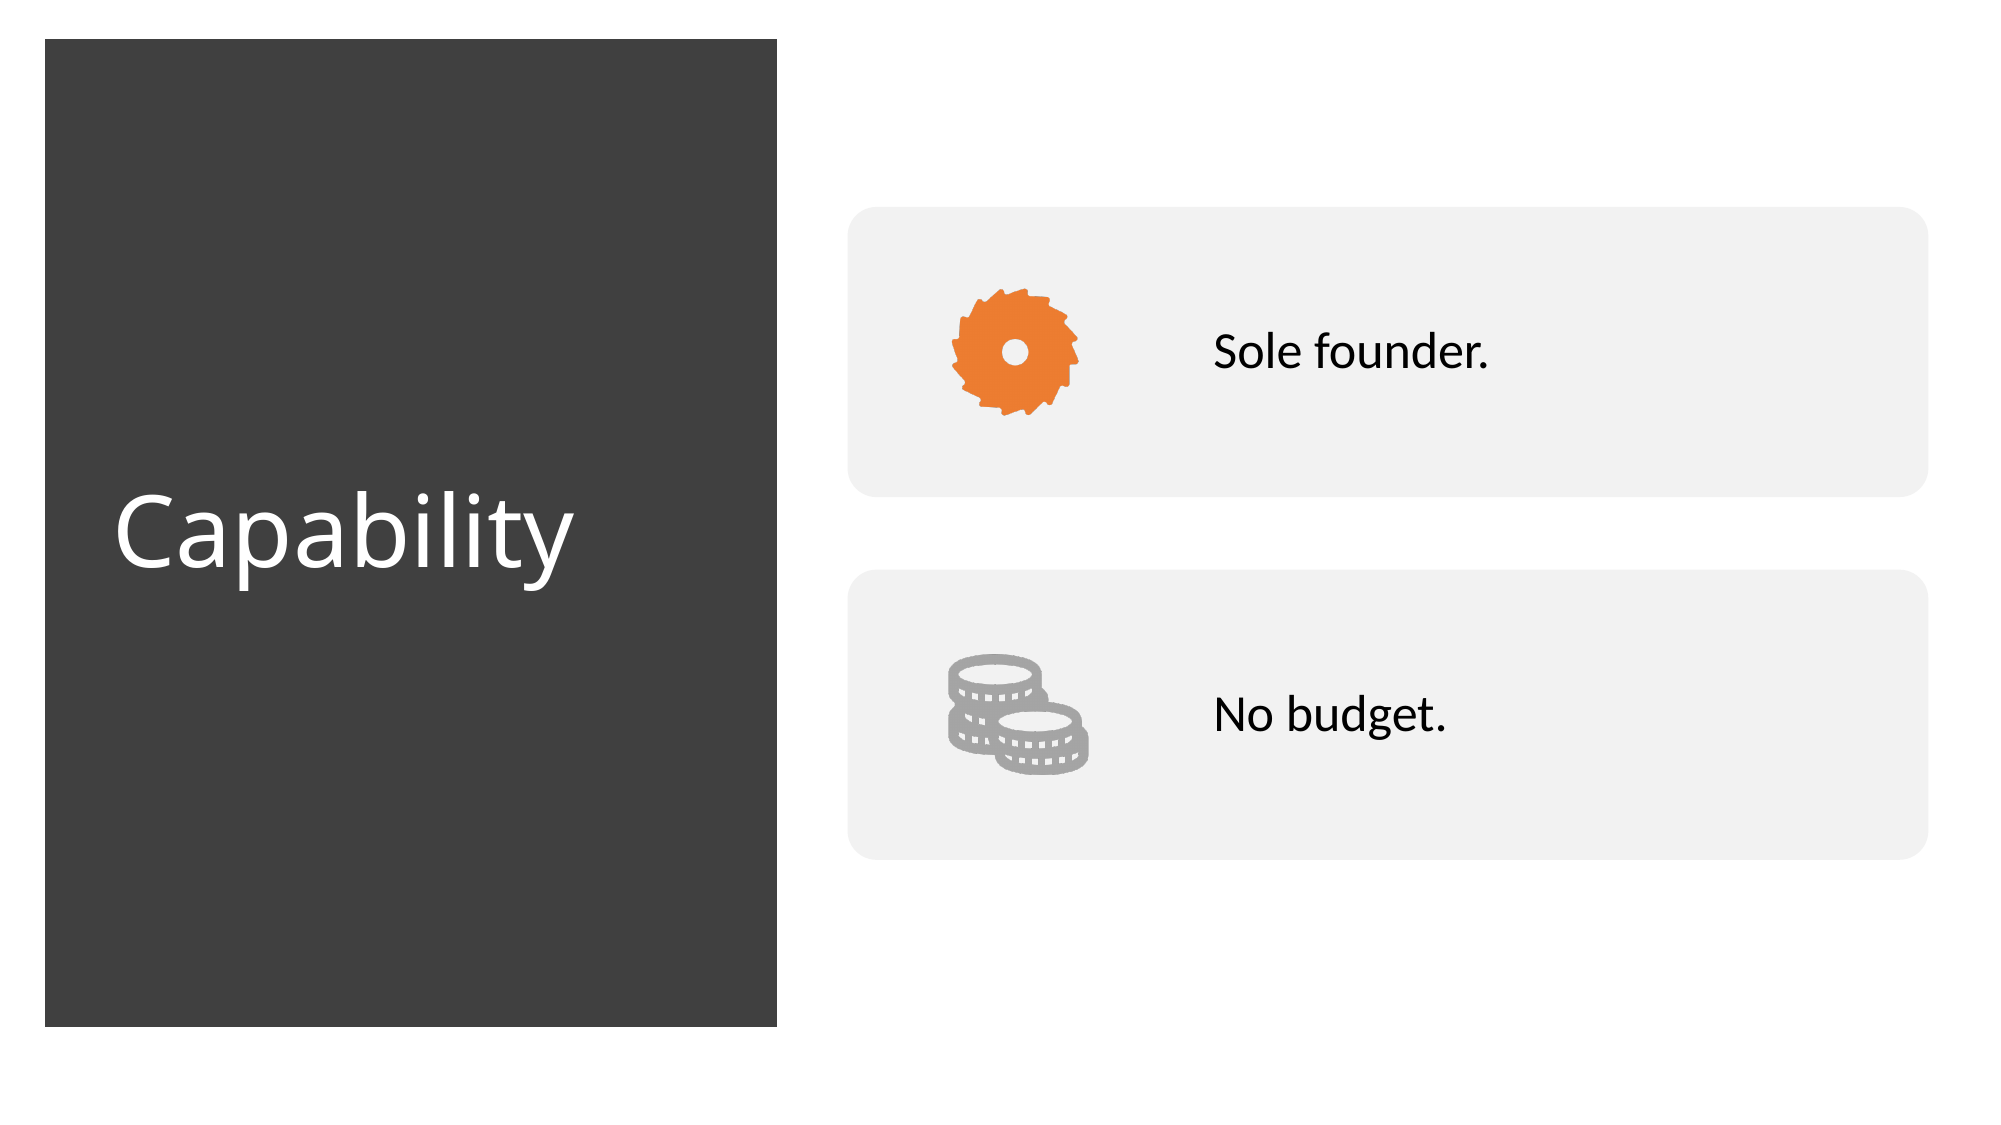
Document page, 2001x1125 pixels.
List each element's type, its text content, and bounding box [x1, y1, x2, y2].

title Capability [97, 104, 722, 967]
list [847, 49, 1929, 1018]
text_box [54, 49, 768, 1018]
